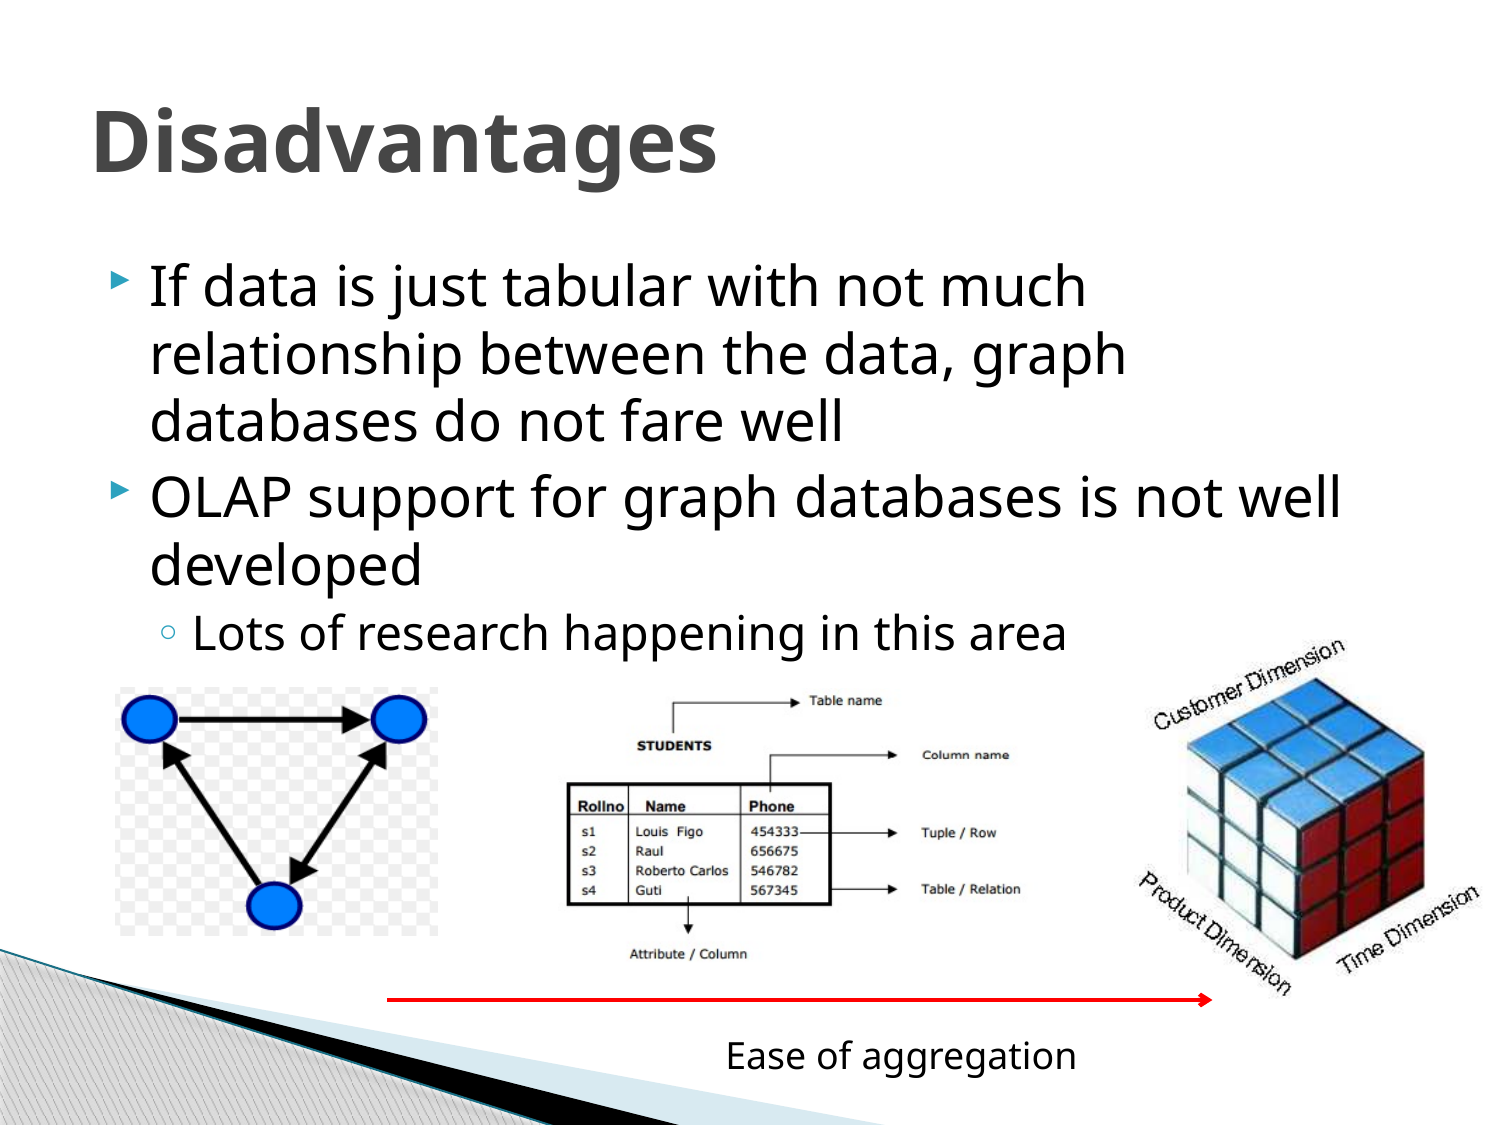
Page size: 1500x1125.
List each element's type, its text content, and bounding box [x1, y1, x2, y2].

title Disadvantages [75, 45, 1425, 233]
picture [535, 688, 1052, 977]
picture [1117, 613, 1495, 1011]
text_box Ease of aggregation [710, 1024, 1261, 1085]
picture [115, 687, 438, 937]
list If data is just tabular with not much relationship between the data, graph databases do not fare well OLAP support for graph databases is not well developed Lots of research happening in this area [75, 243, 1425, 986]
